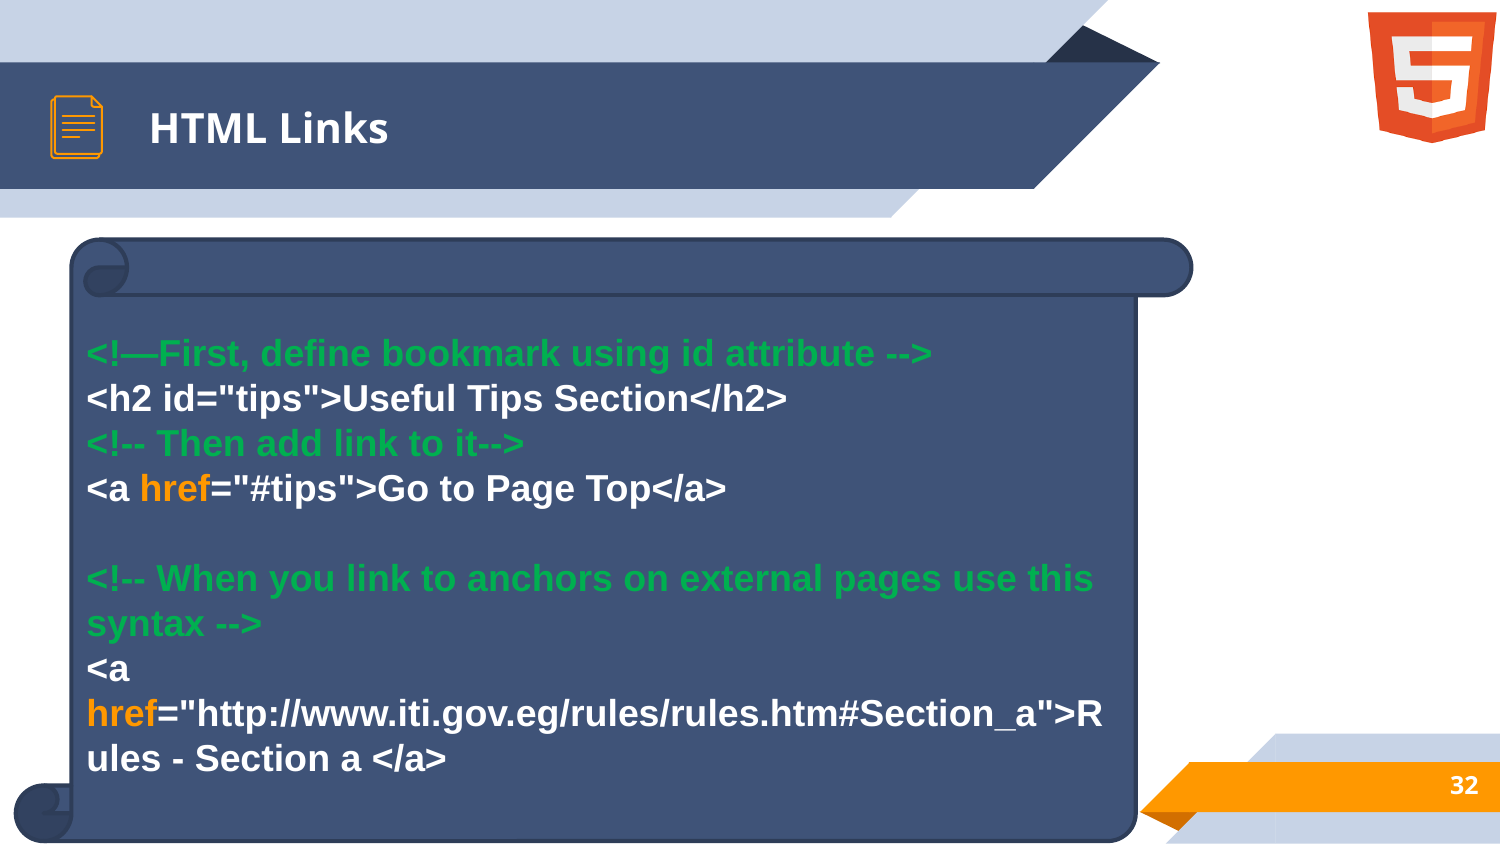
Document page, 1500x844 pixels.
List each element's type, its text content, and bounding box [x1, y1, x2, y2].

text_box <!—First, define bookmark using id attribute --> <h2 id="tips">Useful Tips Section</h2> <!-- Then add link to it--> <a href="#tips">Go to Page Top</a> <!-- When you link to anchors on external pages use this syntax --> <a href="http://www.iti.gov.eg/rules/rules.htm#Section_a">Rules - Section a </a> [13, 237, 1194, 844]
title HTML Links [133, 64, 997, 190]
slide_number 32 [1249, 760, 1494, 813]
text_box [50, 96, 103, 159]
picture [1365, 10, 1500, 146]
